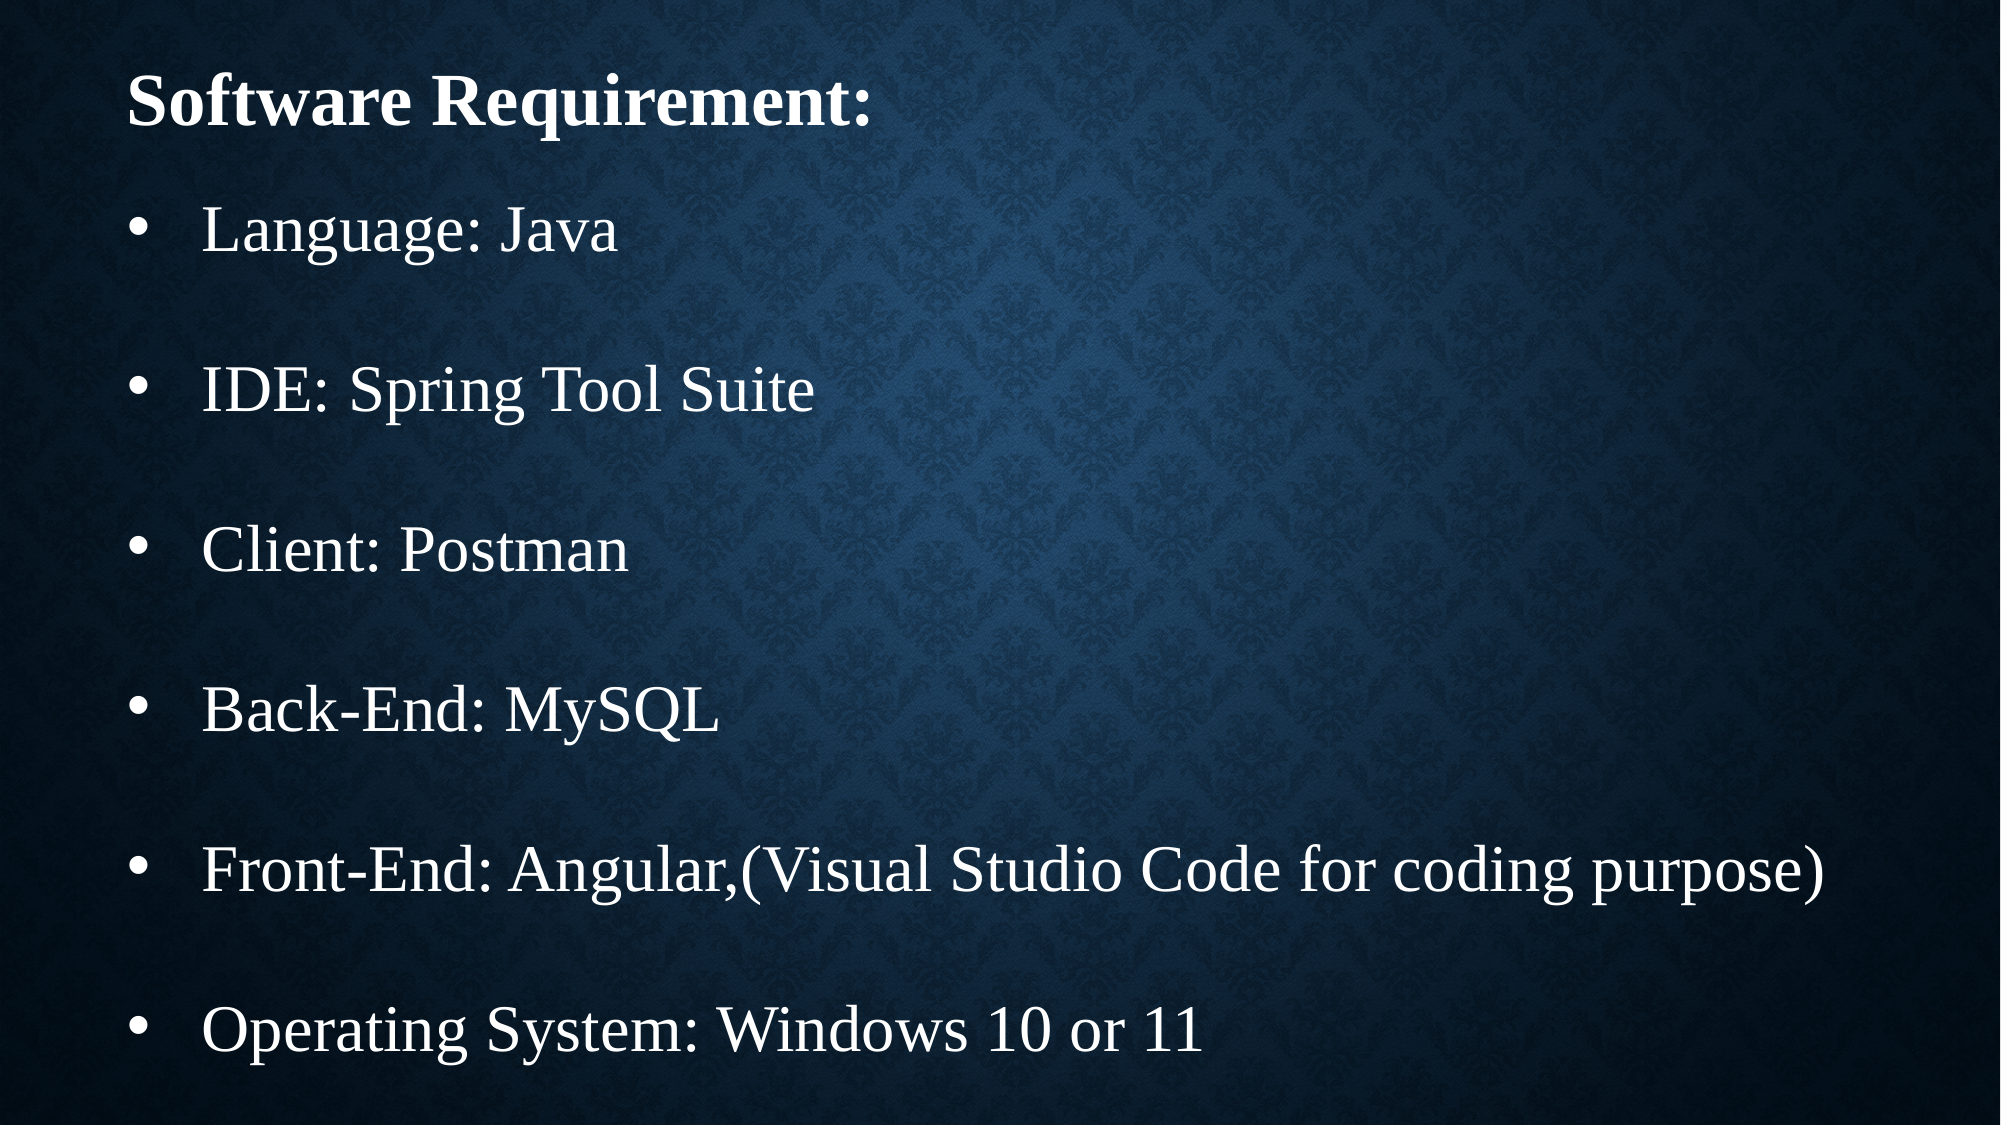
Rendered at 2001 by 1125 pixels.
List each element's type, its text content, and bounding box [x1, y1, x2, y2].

text_box Software Requirement: Language: Java IDE: Spring Tool Suite Client: Postman Back-End: MySQL Front-End: Angular,(Visual Studio Code for coding purpose) Operating System: Windows 10 or 11 [111, 42, 1888, 1072]
picture [0, 0, 2001, 1125]
